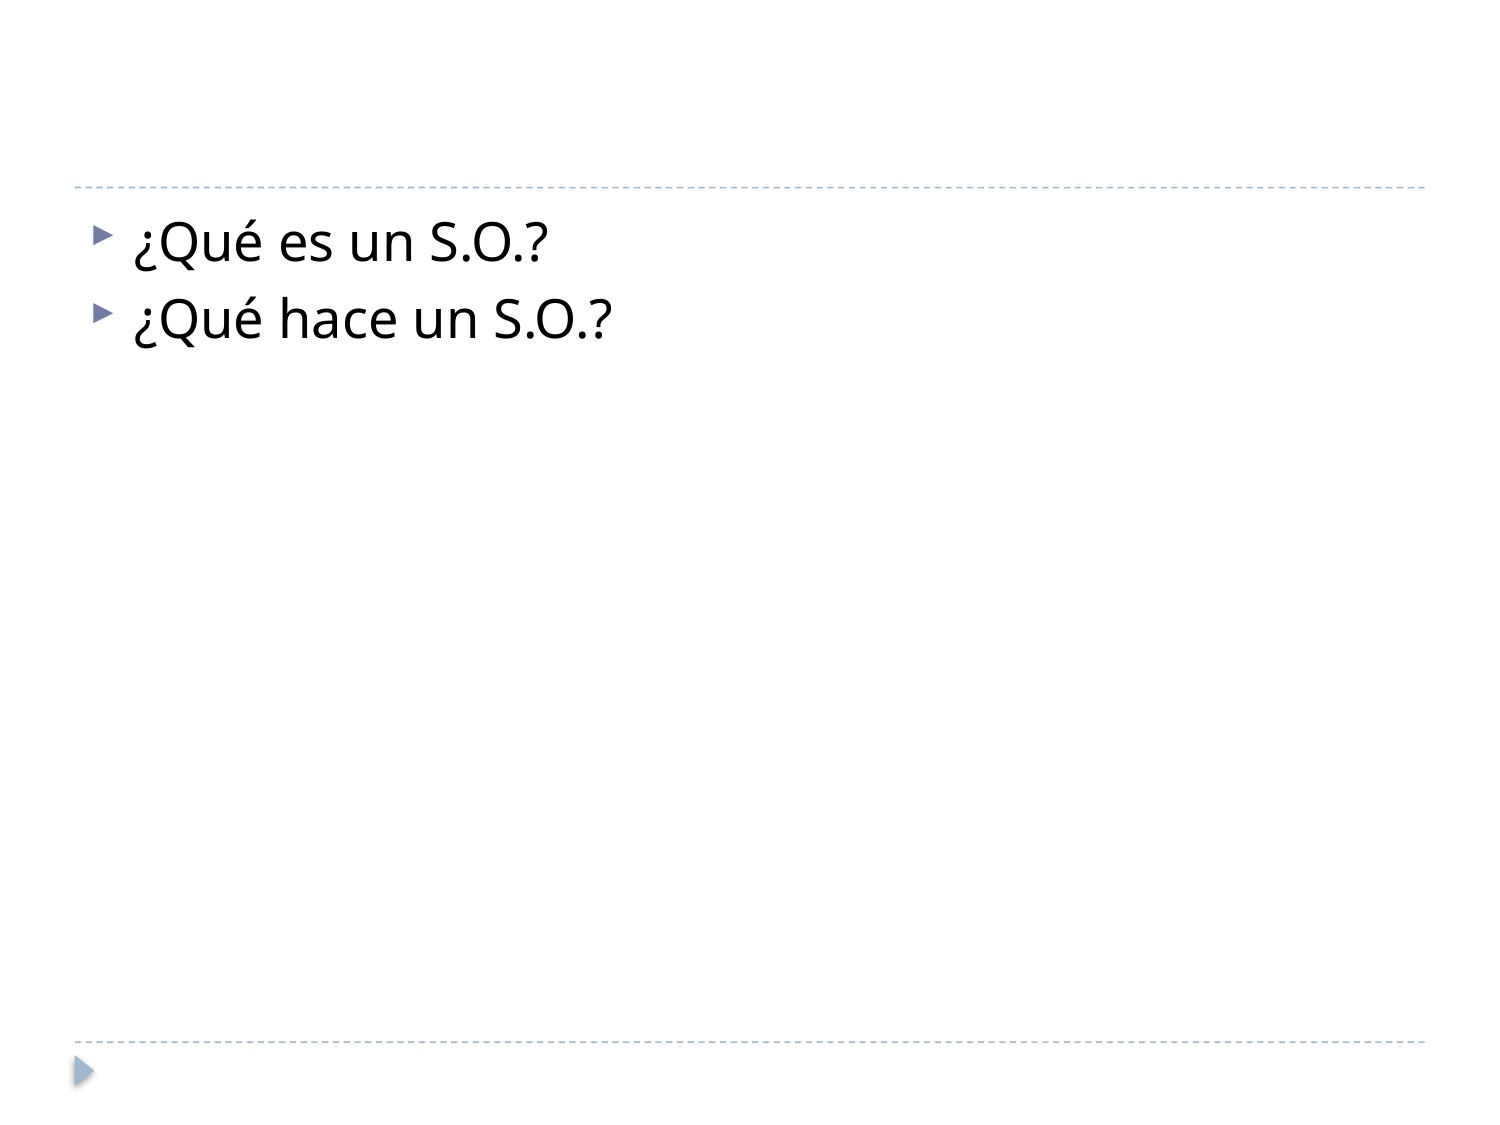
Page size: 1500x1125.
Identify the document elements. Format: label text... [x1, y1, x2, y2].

list ¿Qué es un S.O.? ¿Qué hace un S.O.? [75, 200, 1425, 1010]
